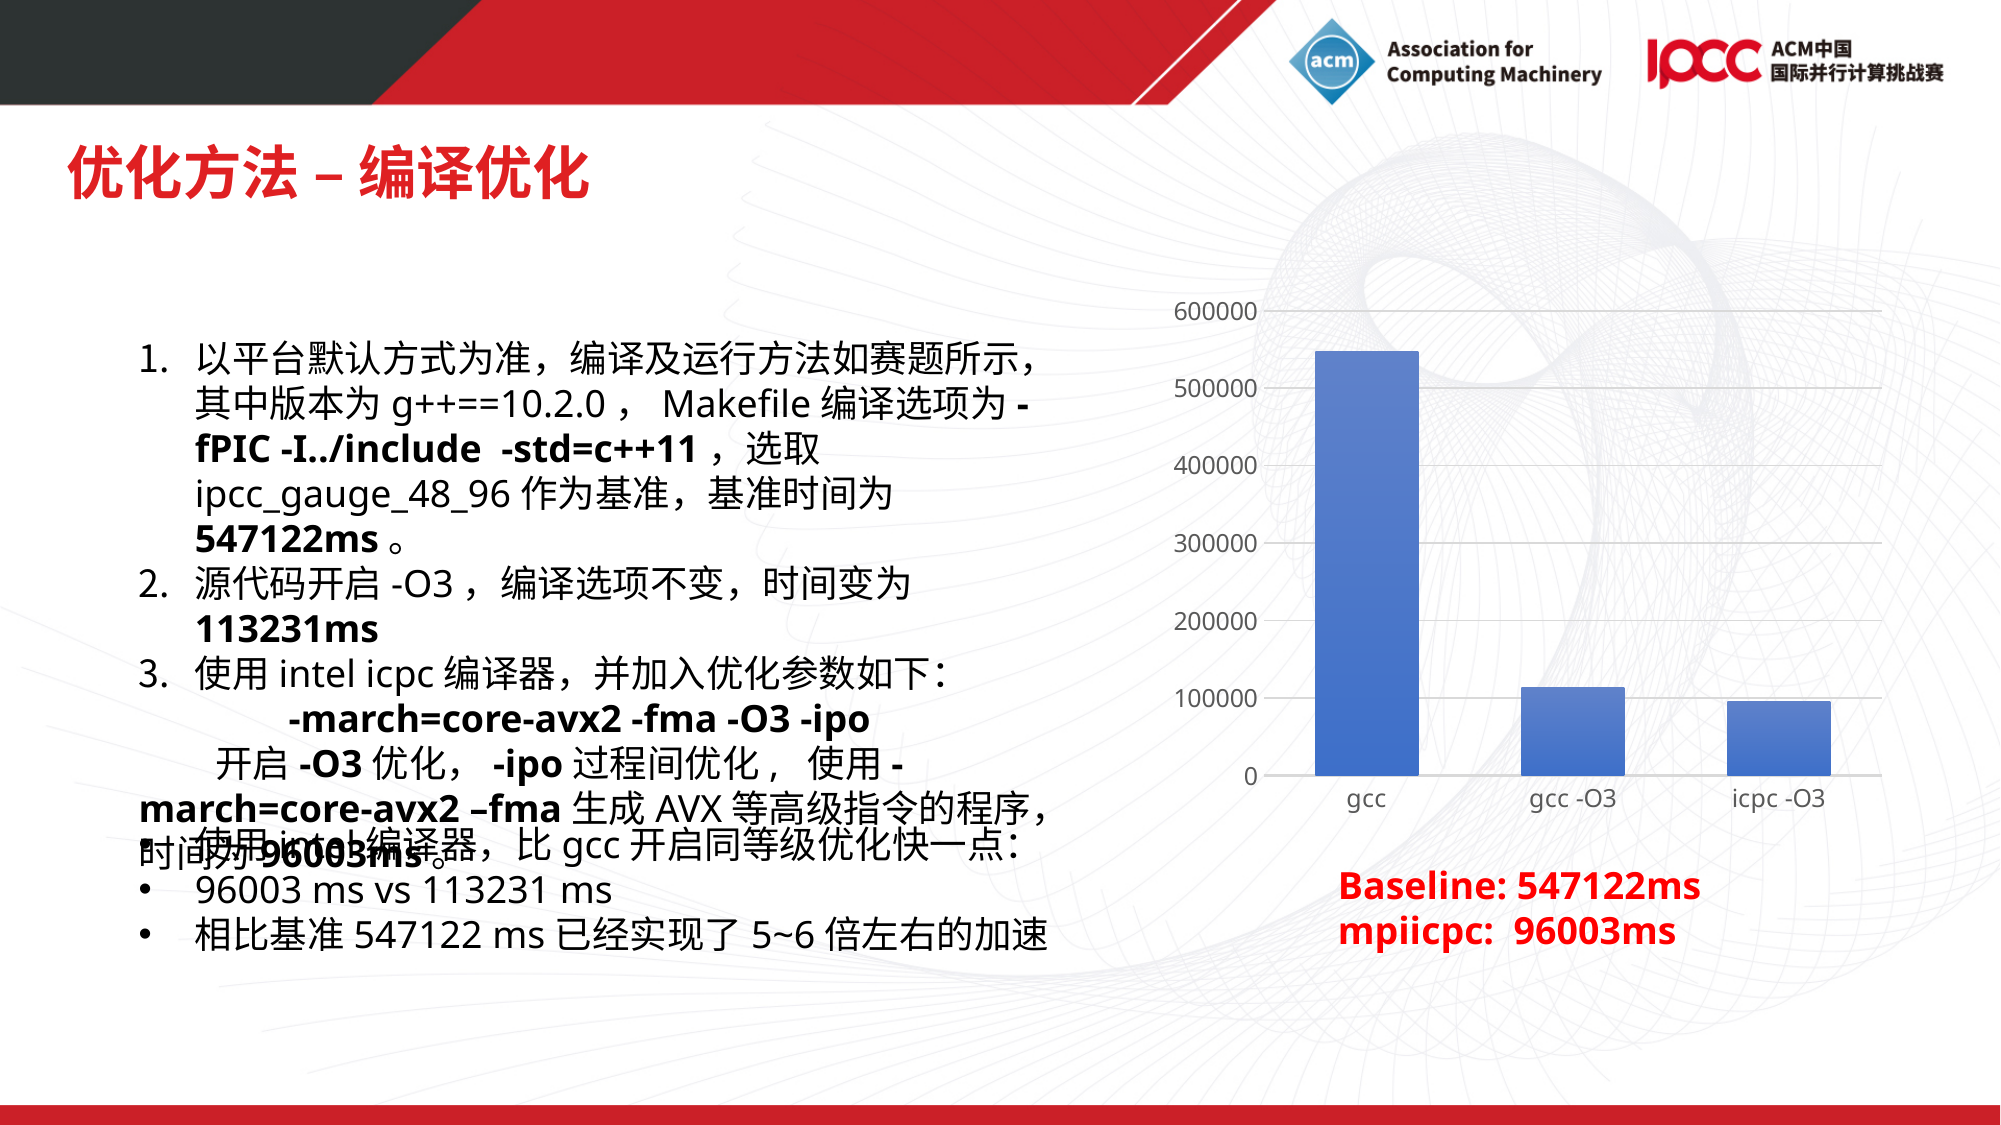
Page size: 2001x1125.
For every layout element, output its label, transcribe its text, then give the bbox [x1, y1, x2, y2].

picture [0, 0, 2001, 1125]
text_box 以平台默认方式为准，编译及运行方法如赛题所示，其中版本为g++==10.2.0，Makefile编译选项为-fPIC -I../include -std=c++11，选取ipcc_gauge_48_96作为基准，基准时间为547122ms。 源代码开启-O3，编译选项不变，时间变为113231ms 使用intel icpc编译器，并加入优化参数如下： -march=core-avx2 -fma -O3 -ipo 开启-O3优化，-ipo过程间优化, 使用-march=core-avx2 –fma生成AVX等高级指令的程序，时间为96003ms。 [123, 327, 1099, 813]
chart [1158, 282, 1897, 827]
text_box 使用intel编译器，比gcc开启同等级优化快一点： 96003 ms vs 113231 ms 相比基准547122 ms已经实现了5~6倍左右的加速 [123, 813, 1124, 964]
text_box Baseline: 547122ms mpiicpc: 96003ms [1323, 854, 1809, 960]
text_box 优化方法 – 编译优化 [52, 128, 892, 214]
